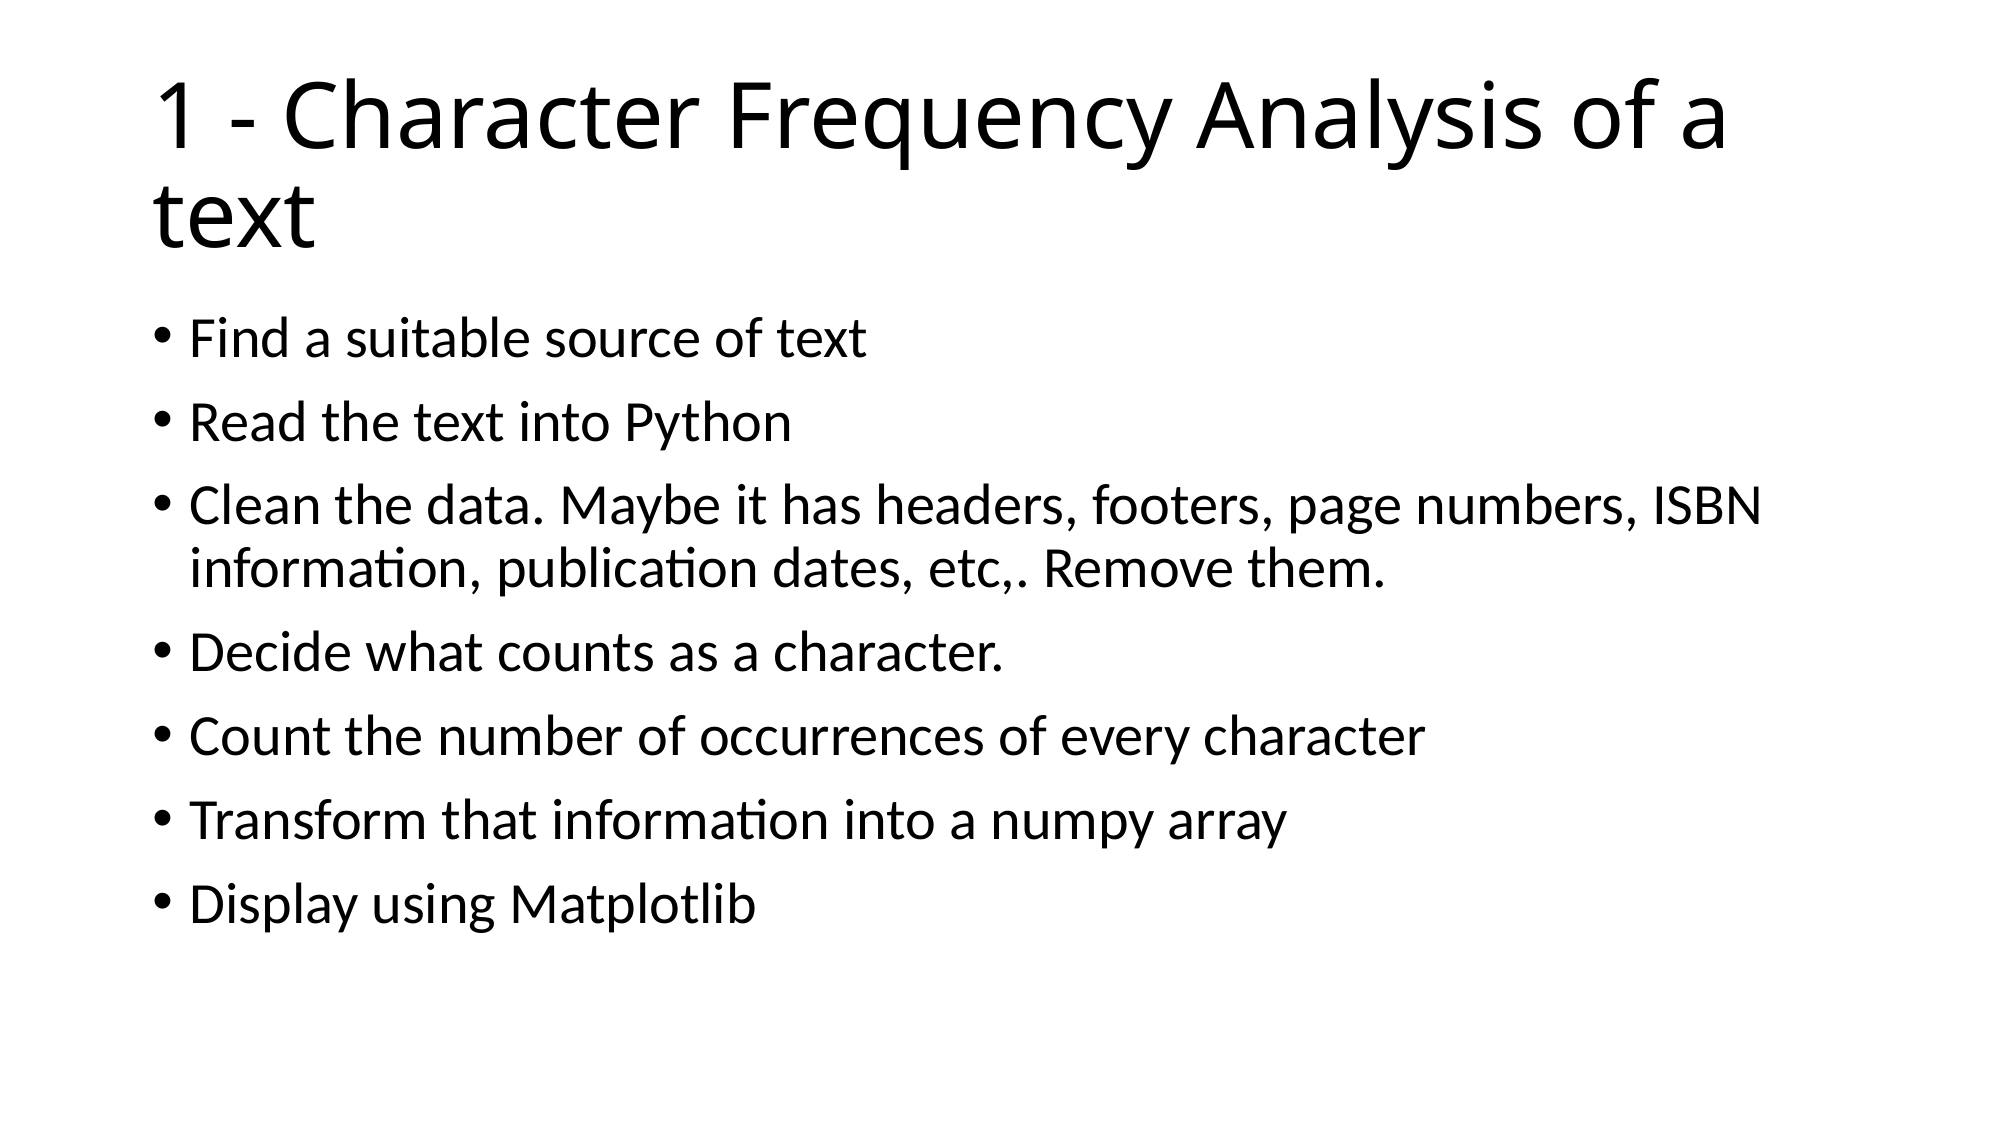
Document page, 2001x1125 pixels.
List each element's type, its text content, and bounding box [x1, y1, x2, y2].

title 1 - Character Frequency Analysis of a text [137, 59, 1863, 278]
list Find a suitable source of text Read the text into Python Clean the data. Maybe it has headers, footers, page numbers, ISBN information, publication dates, etc,. Remove them. Decide what counts as a character. Count the number of occurrences of every character Transform that information into a numpy array Display using Matplotlib [137, 299, 1863, 1014]
